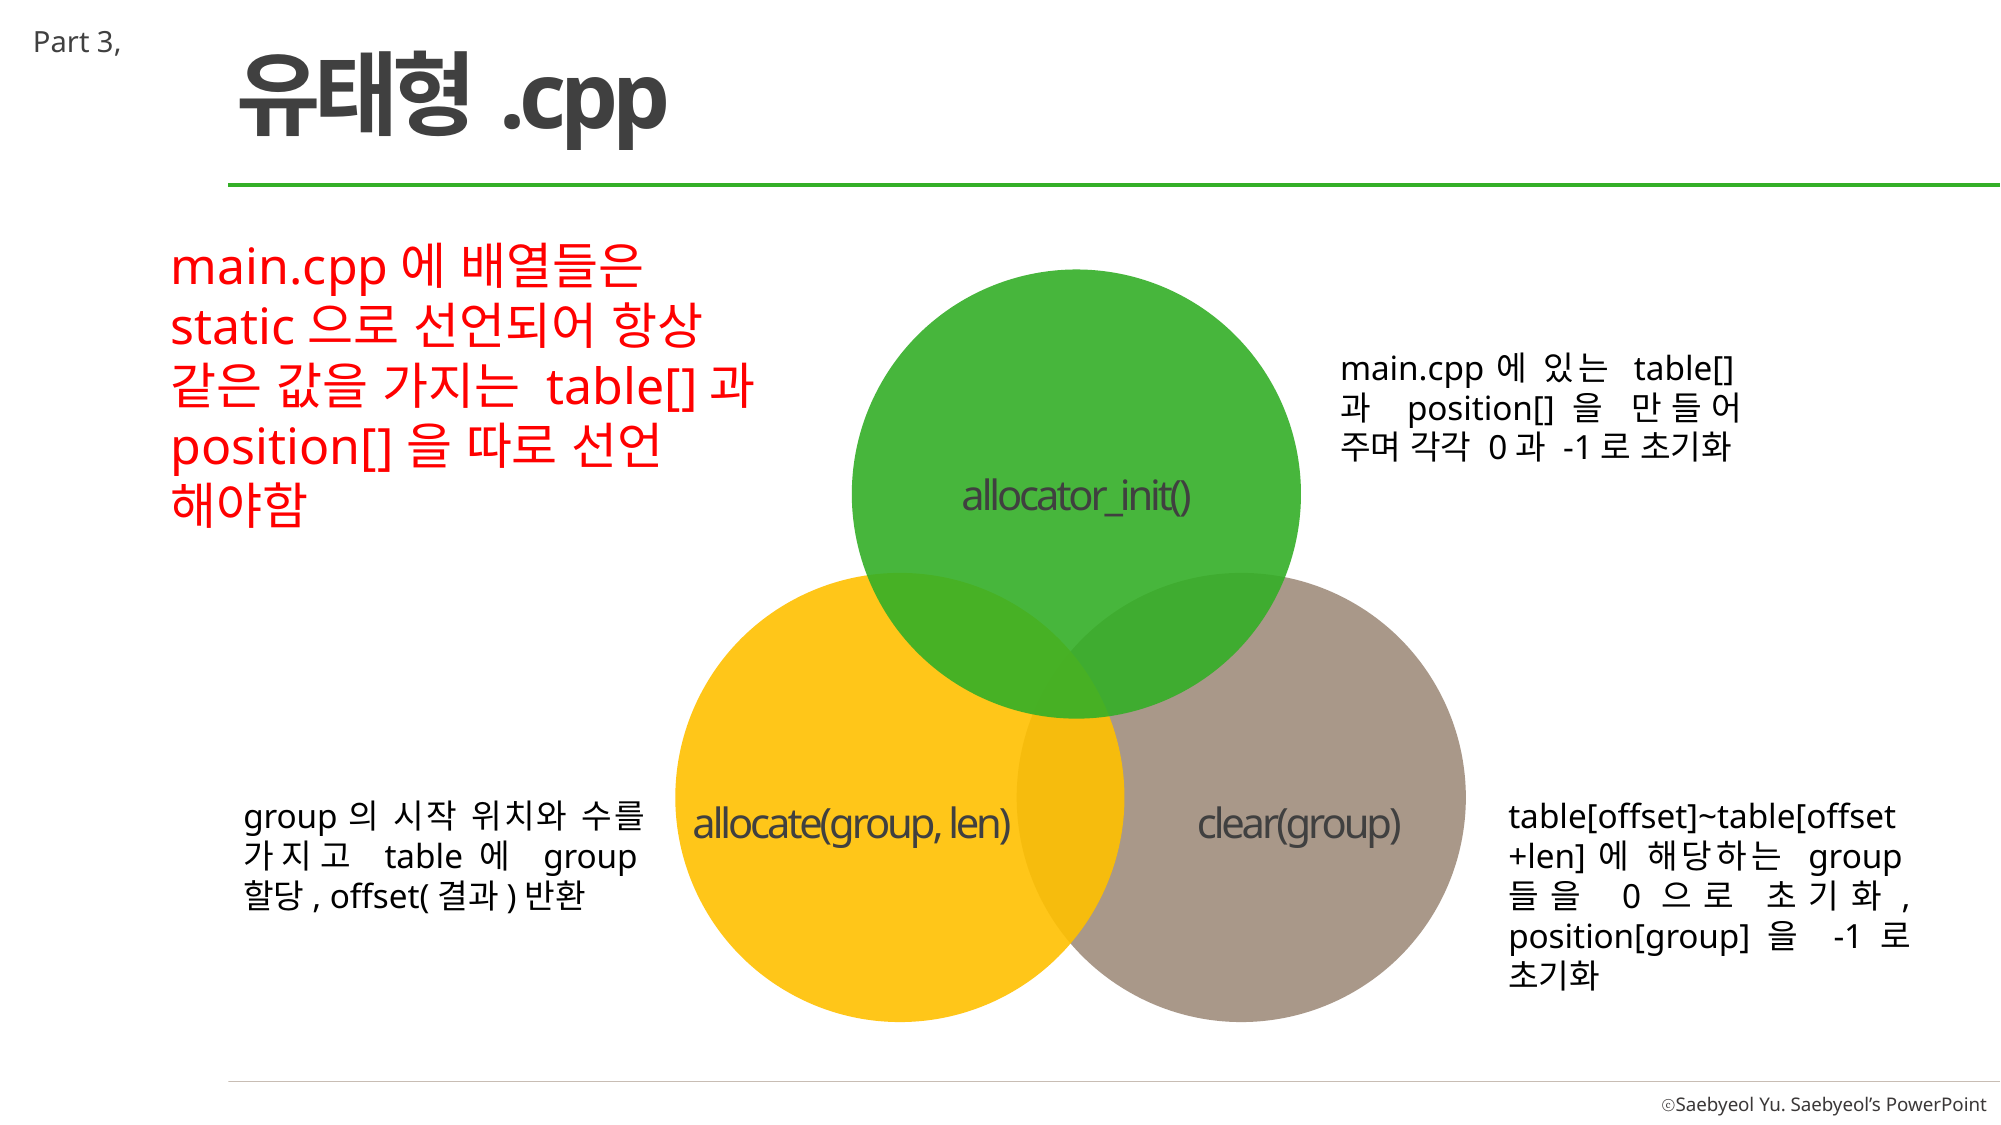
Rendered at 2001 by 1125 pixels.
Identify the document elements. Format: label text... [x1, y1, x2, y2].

text_box 유태형.cpp [221, 29, 685, 155]
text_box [228, 269, 1926, 1023]
text_box main.cpp에 배열들은 static으로 선언되어 항상 같은 값을 가지는 table[]과 position[]을 따로 선언 해야함 [156, 227, 790, 542]
text_box Part 3, [18, 15, 144, 66]
